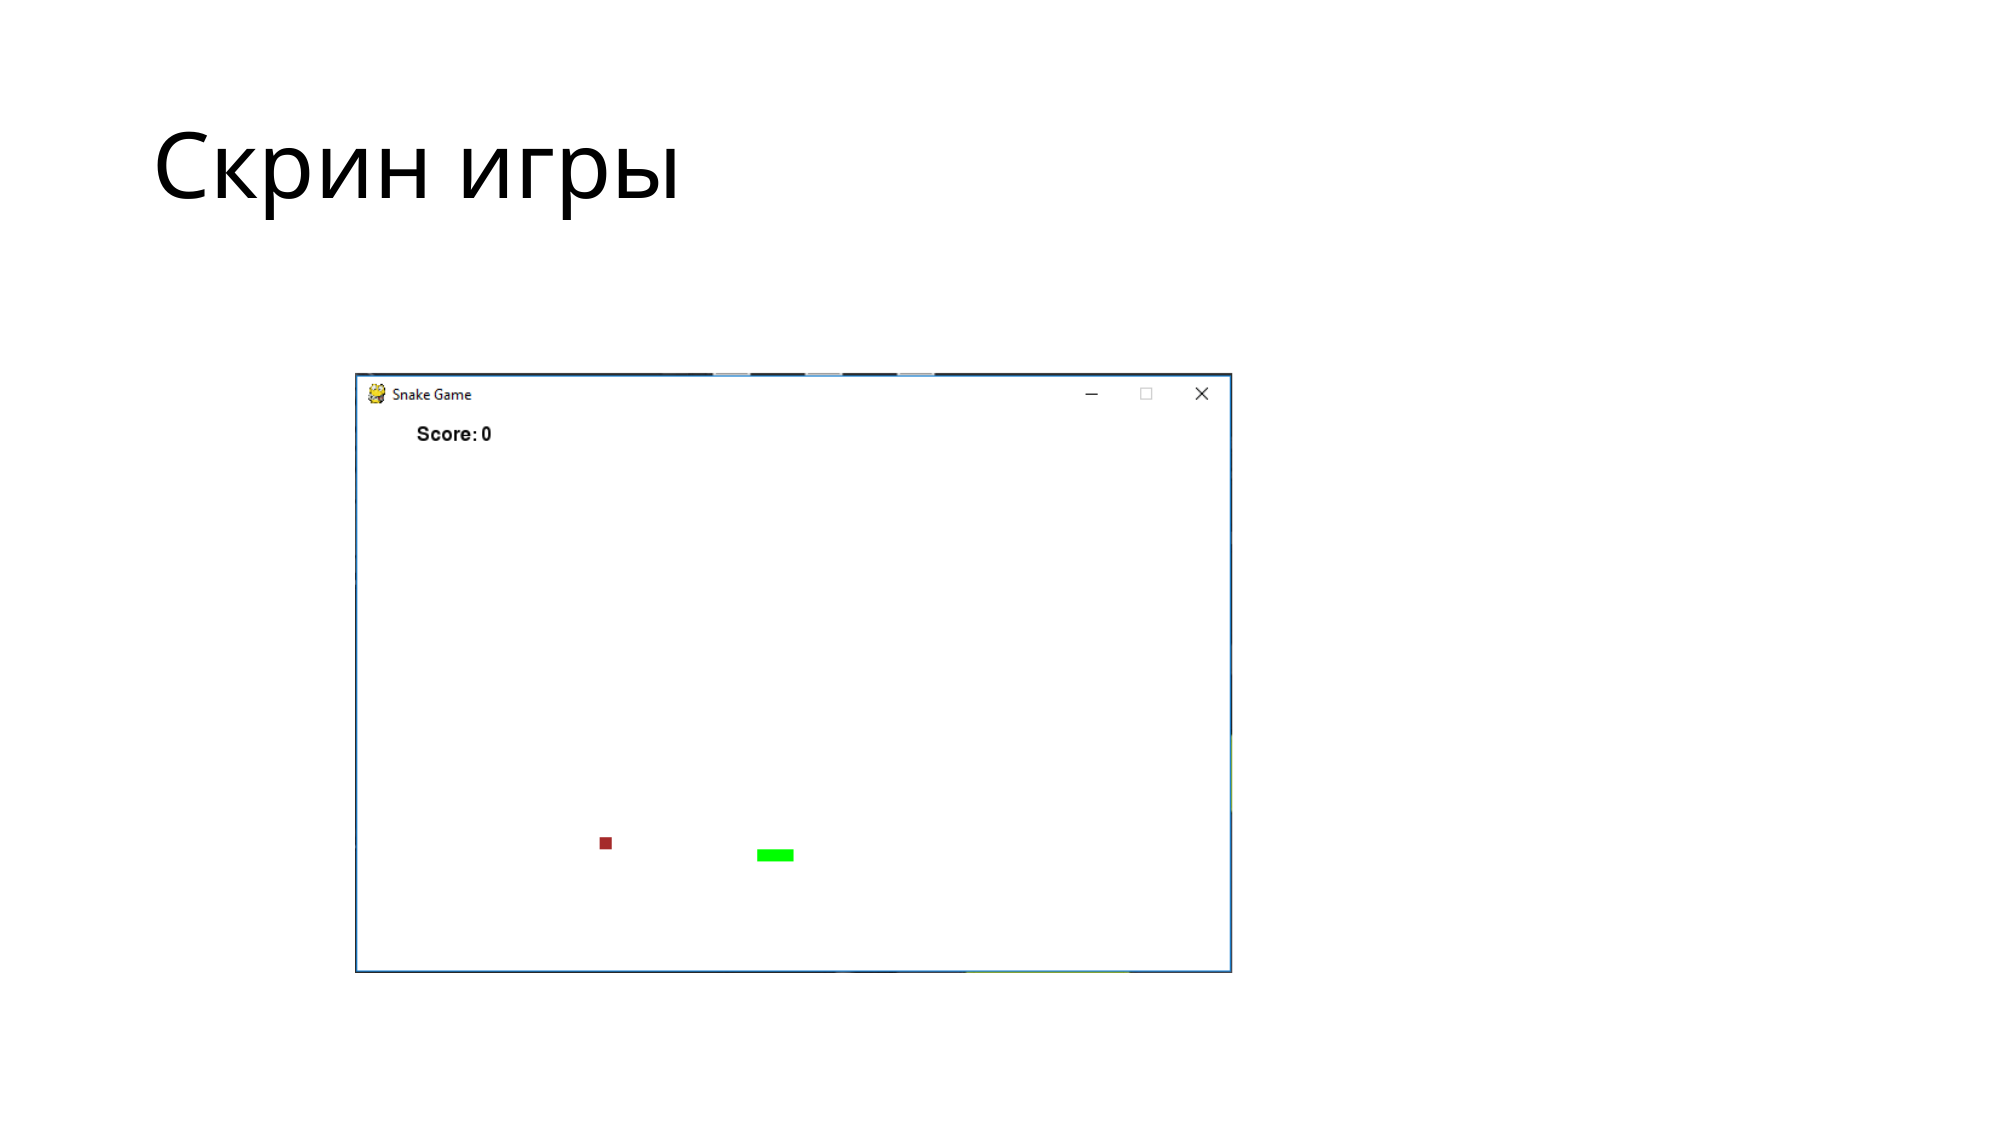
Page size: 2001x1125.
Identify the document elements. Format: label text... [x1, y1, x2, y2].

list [355, 258, 1345, 973]
title Скрин игры [137, 59, 1863, 278]
